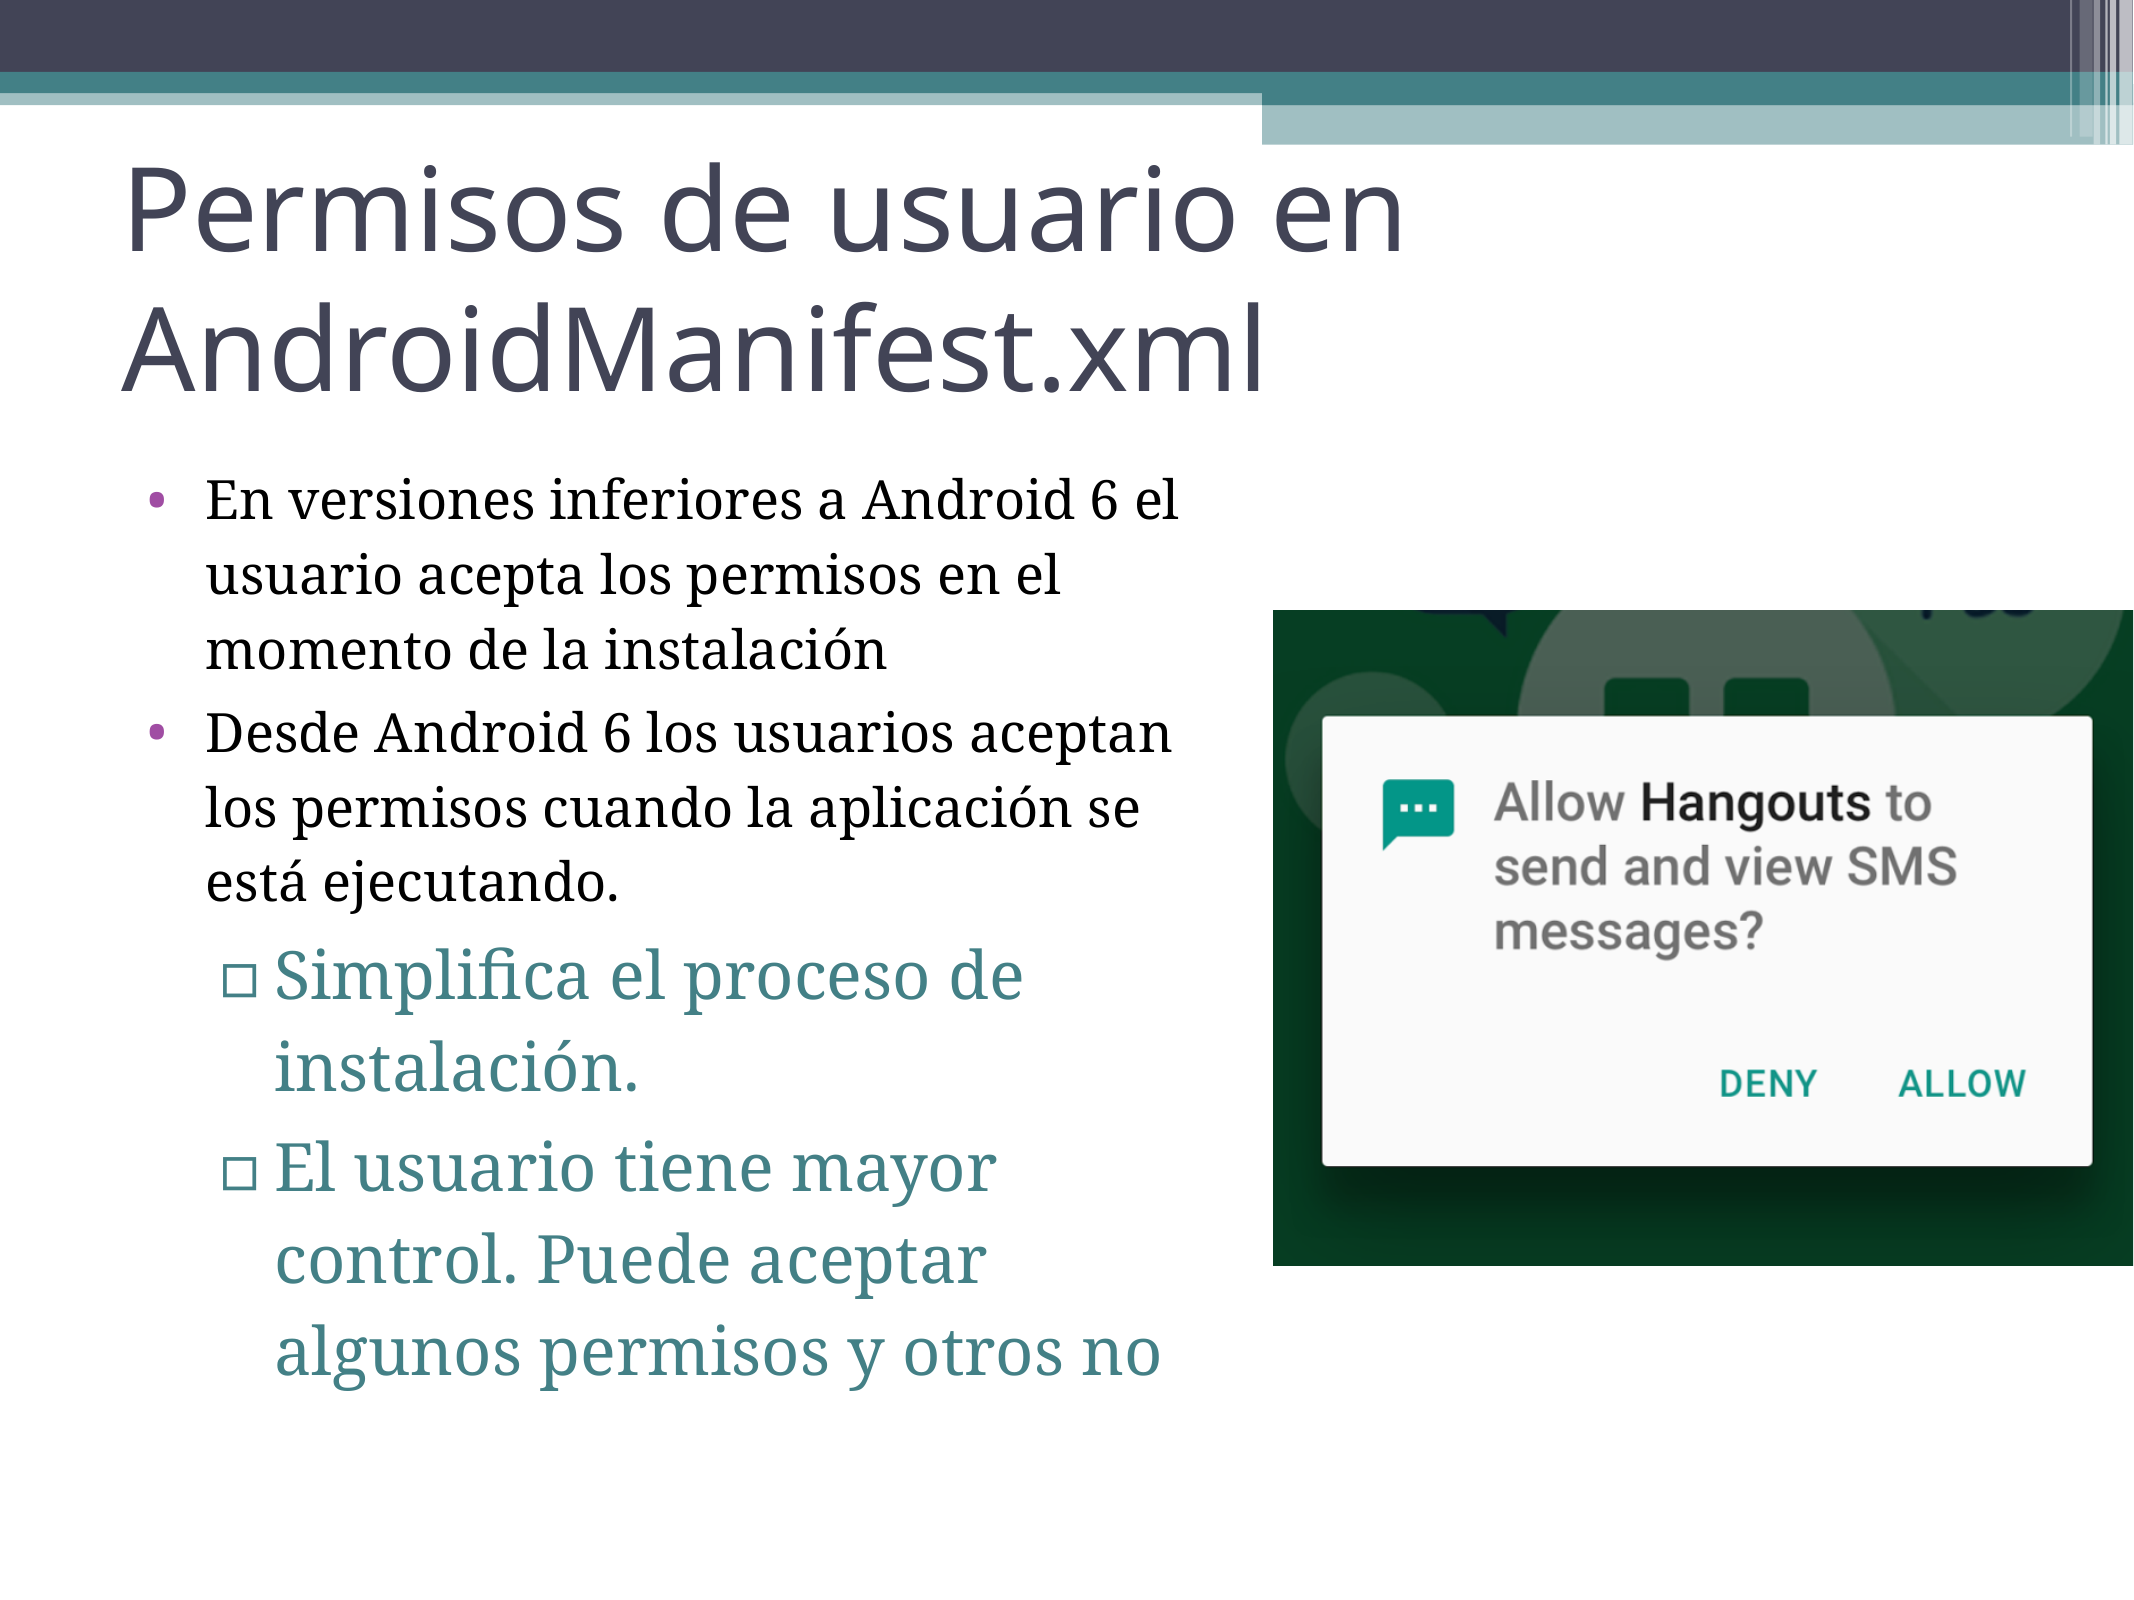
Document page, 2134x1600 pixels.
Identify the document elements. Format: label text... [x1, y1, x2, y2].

text_box En versiones inferiores a Android 6 el usuario acepta los permisos en el momento de la instalación Desde Android 6 los usuarios aceptan los permisos cuando la aplicación se está ejecutando. Simplifica el proceso de instalación. El usuario tiene mayor control. Puede aceptar algunos permisos y otros no [106, 448, 1268, 1332]
picture [1272, 610, 2134, 1266]
text_box Permisos de usuario en AndroidManifest.xml [106, 150, 2027, 399]
